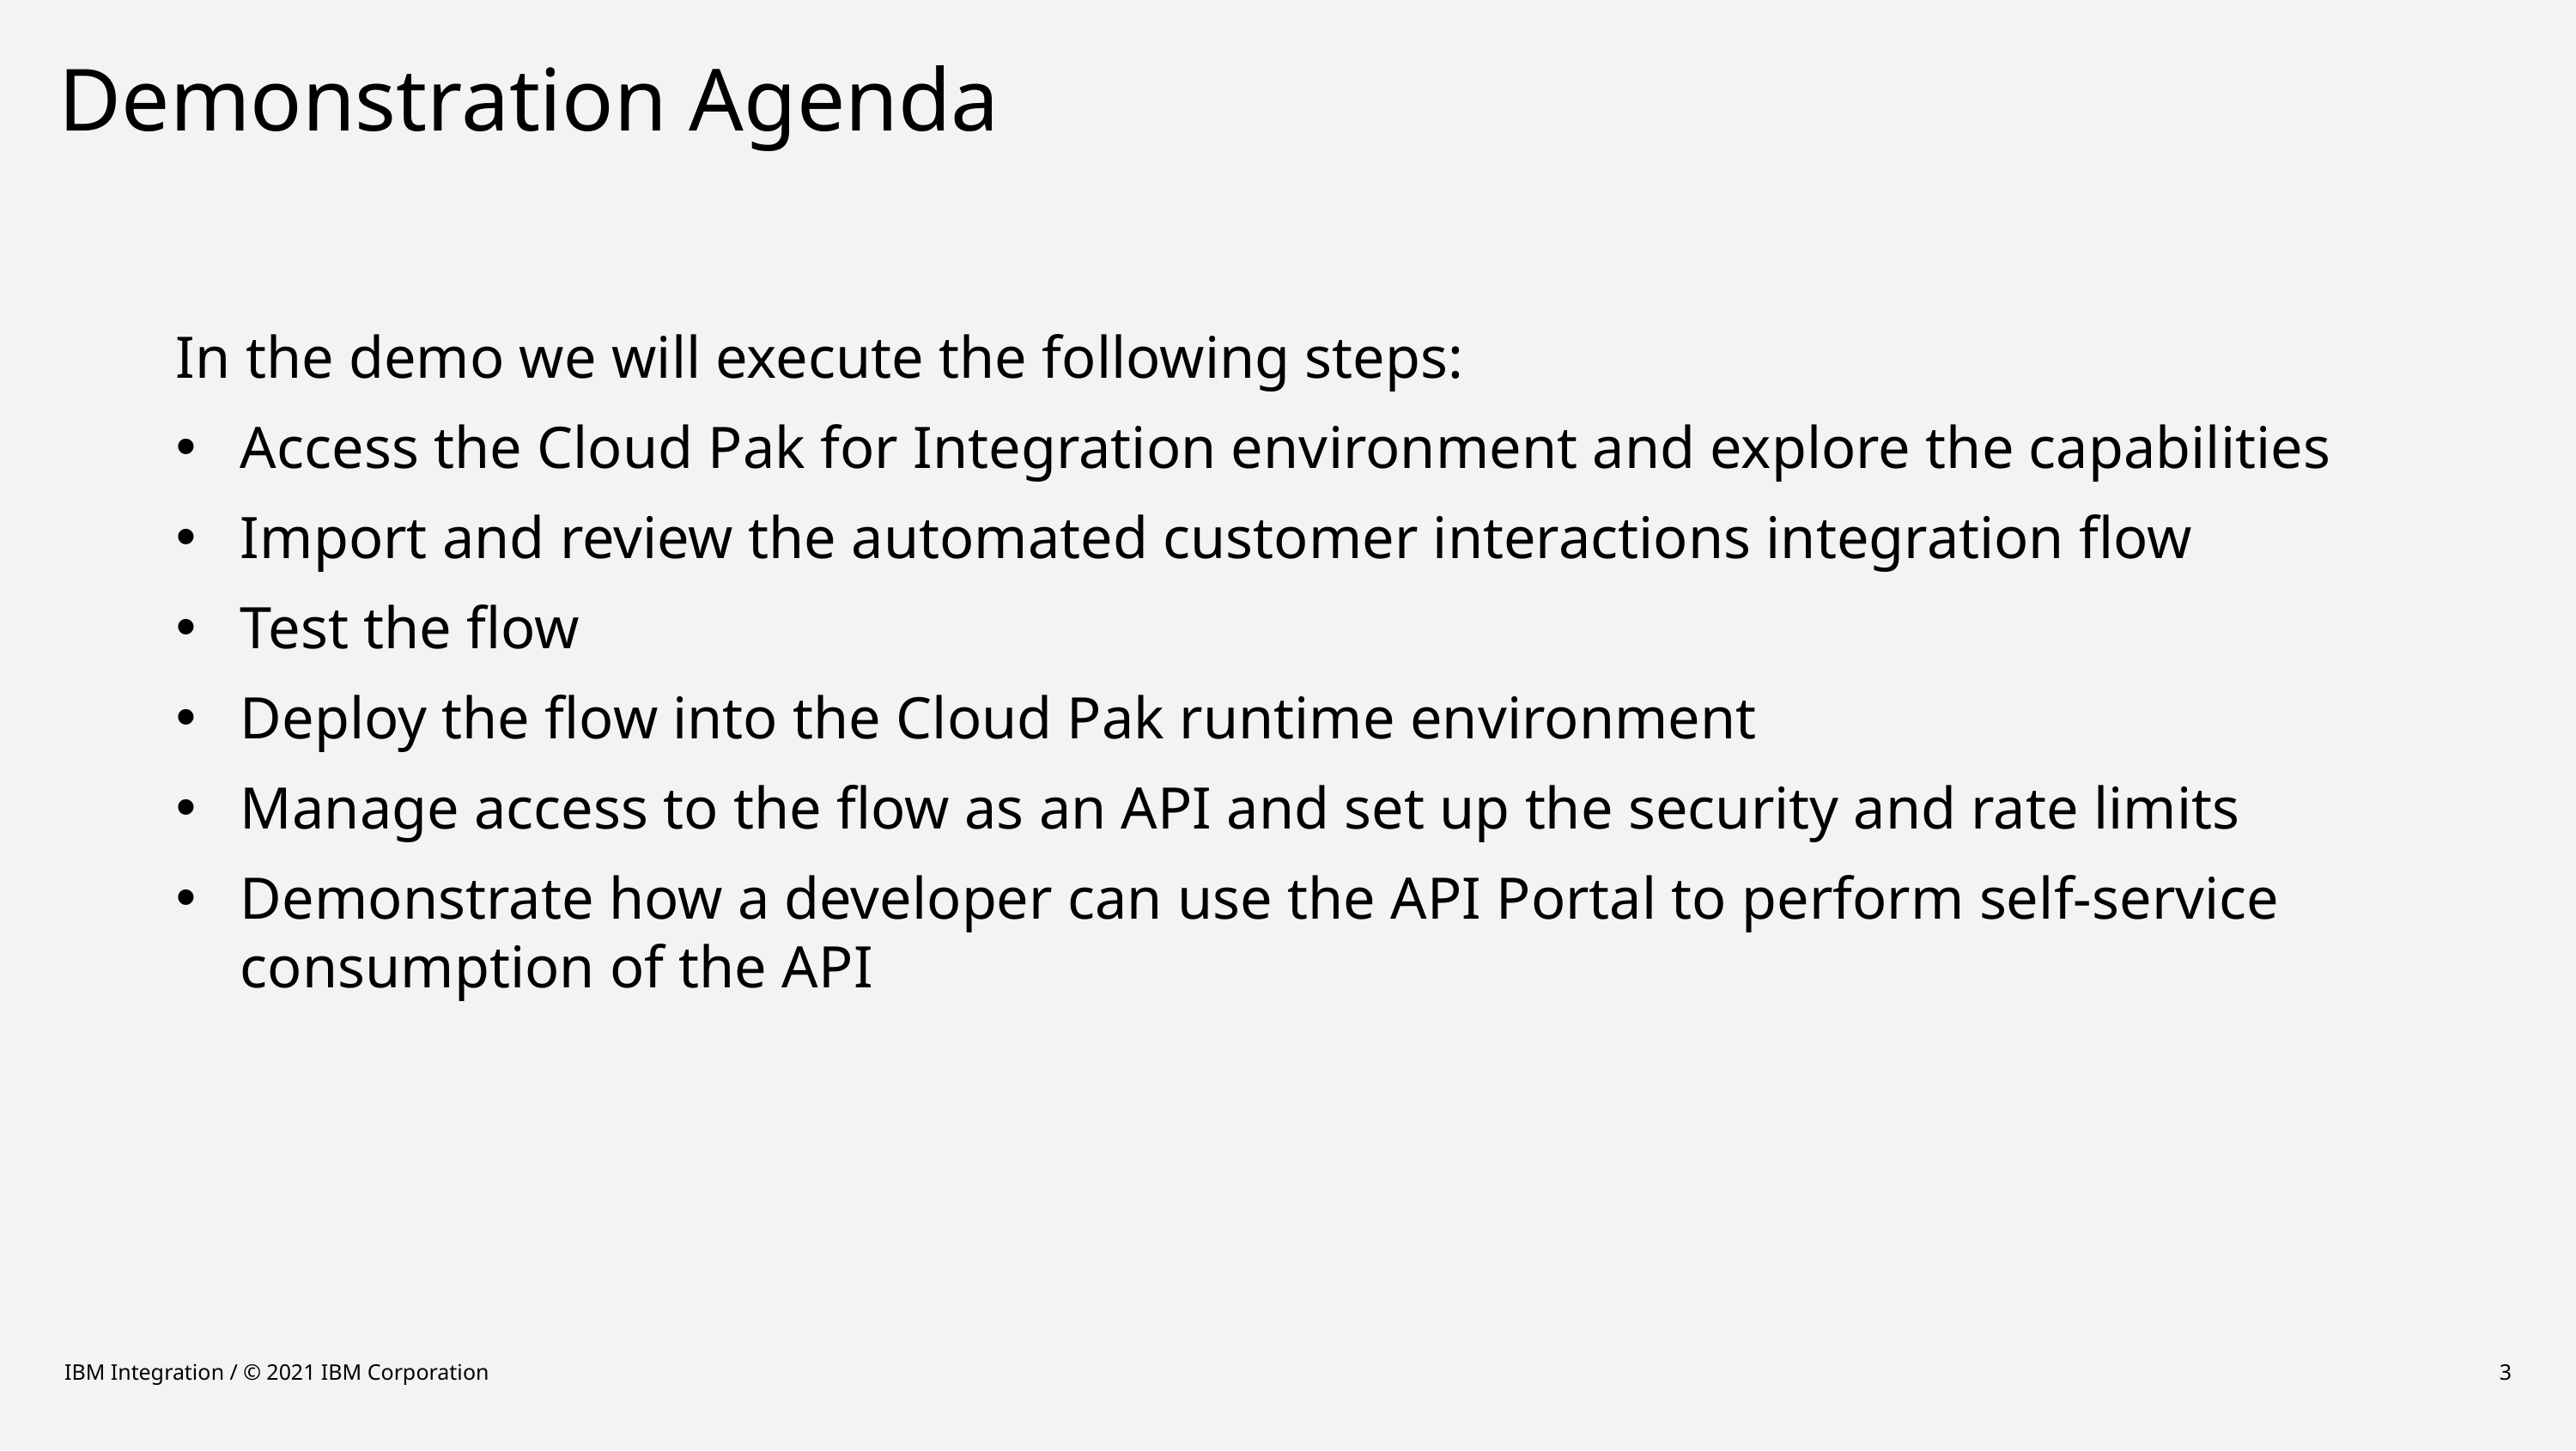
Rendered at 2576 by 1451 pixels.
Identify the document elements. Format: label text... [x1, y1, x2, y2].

title Demonstration Agenda [58, 57, 2108, 202]
footer IBM Integration / © 2021 IBM Corporation [64, 1350, 1224, 1397]
text_box In the demo we will execute the following steps: Access the Cloud Pak for Integration environment and explore the capabilities Import and review the automated customer interactions integration flow Test the flow Deploy the flow into the Cloud Pak runtime environment Manage access to the flow as an API and set up the security and rate limits Demonstrate how a developer can use the API Portal to perform self-service consumption of the API [162, 314, 2512, 1006]
slide_number 3 [1996, 1350, 2512, 1397]
